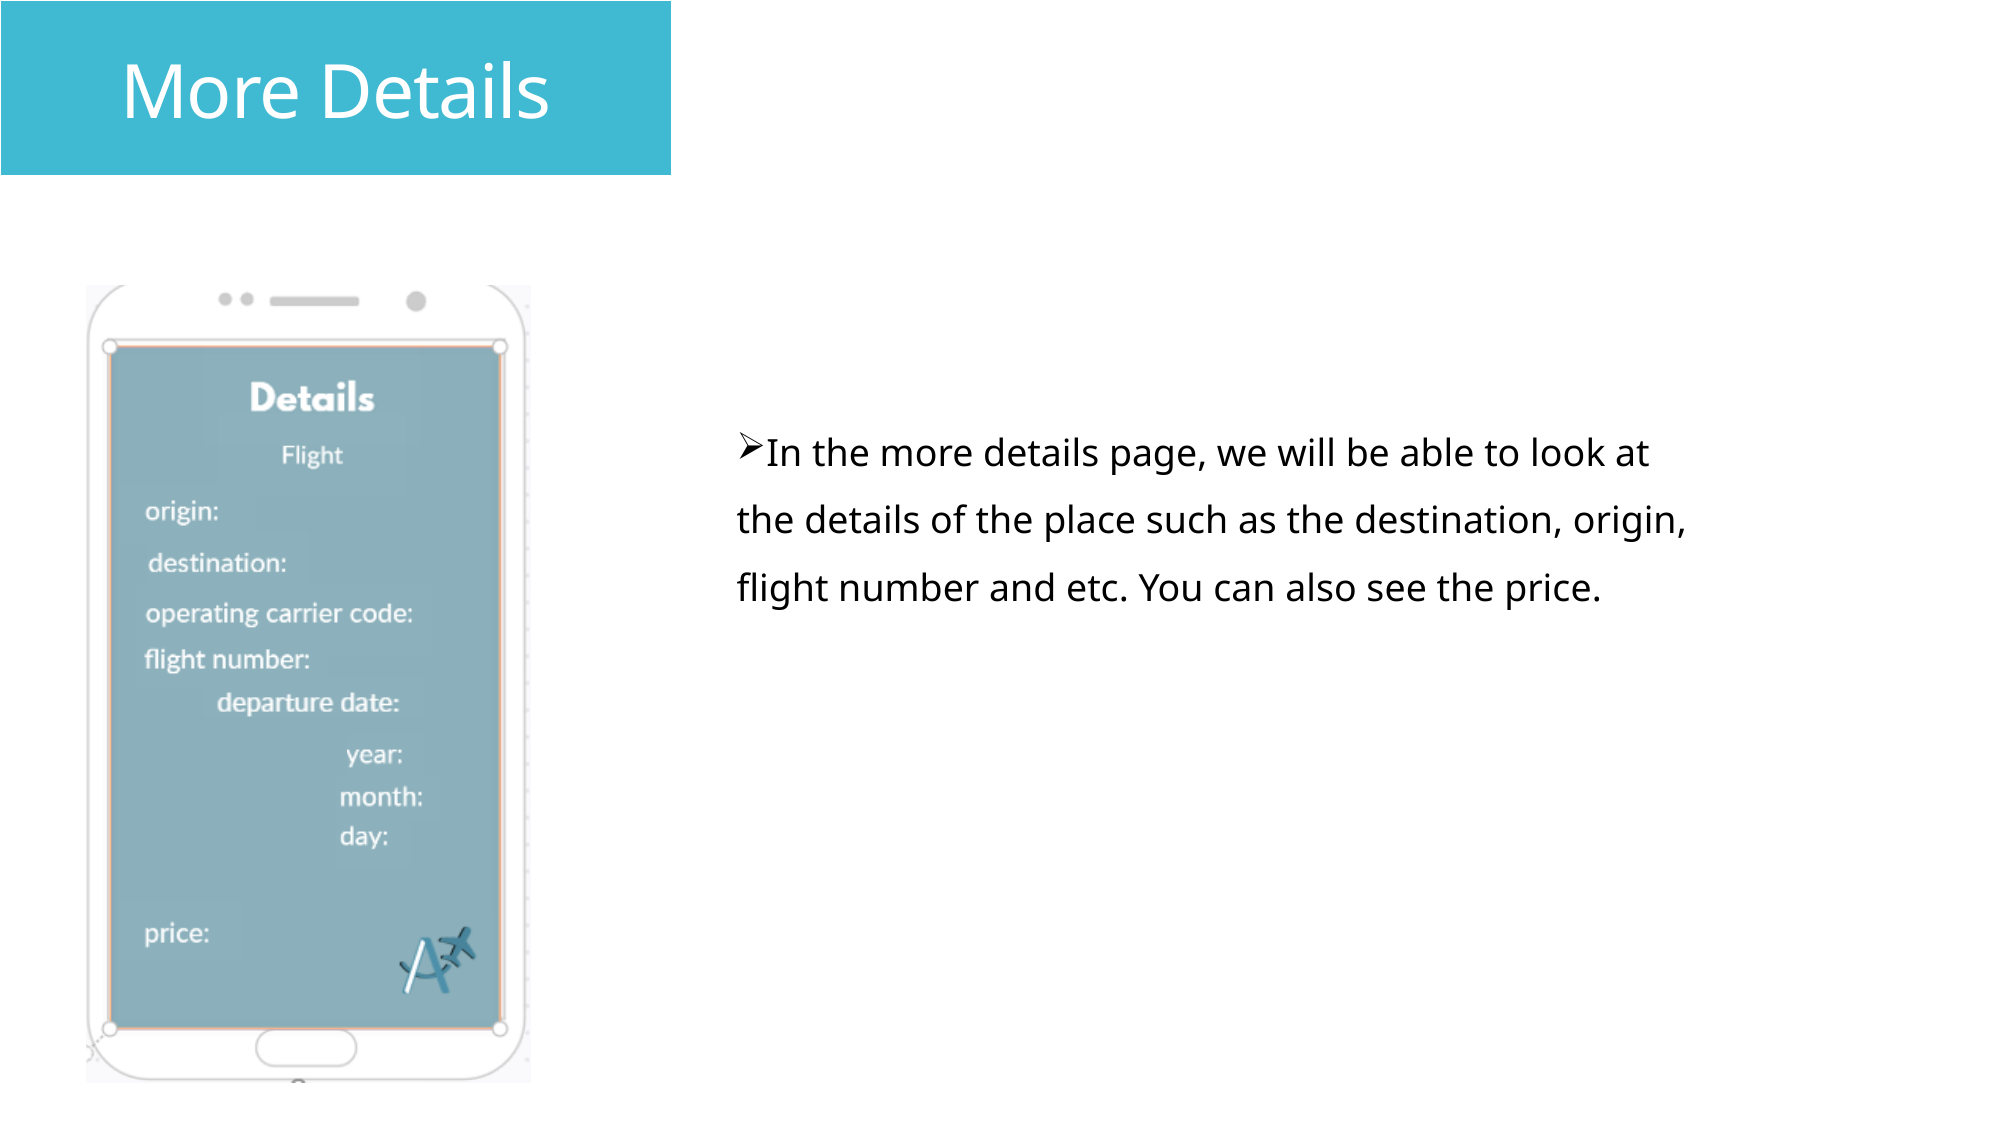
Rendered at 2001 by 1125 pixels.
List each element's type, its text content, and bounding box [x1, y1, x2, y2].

text_box More Details [0, 0, 672, 177]
picture [85, 285, 531, 1083]
text_box In the more details page, we will be able to look at the details of the place such as the destination, origin, flight number and etc. You can also see the price. [721, 398, 1723, 616]
